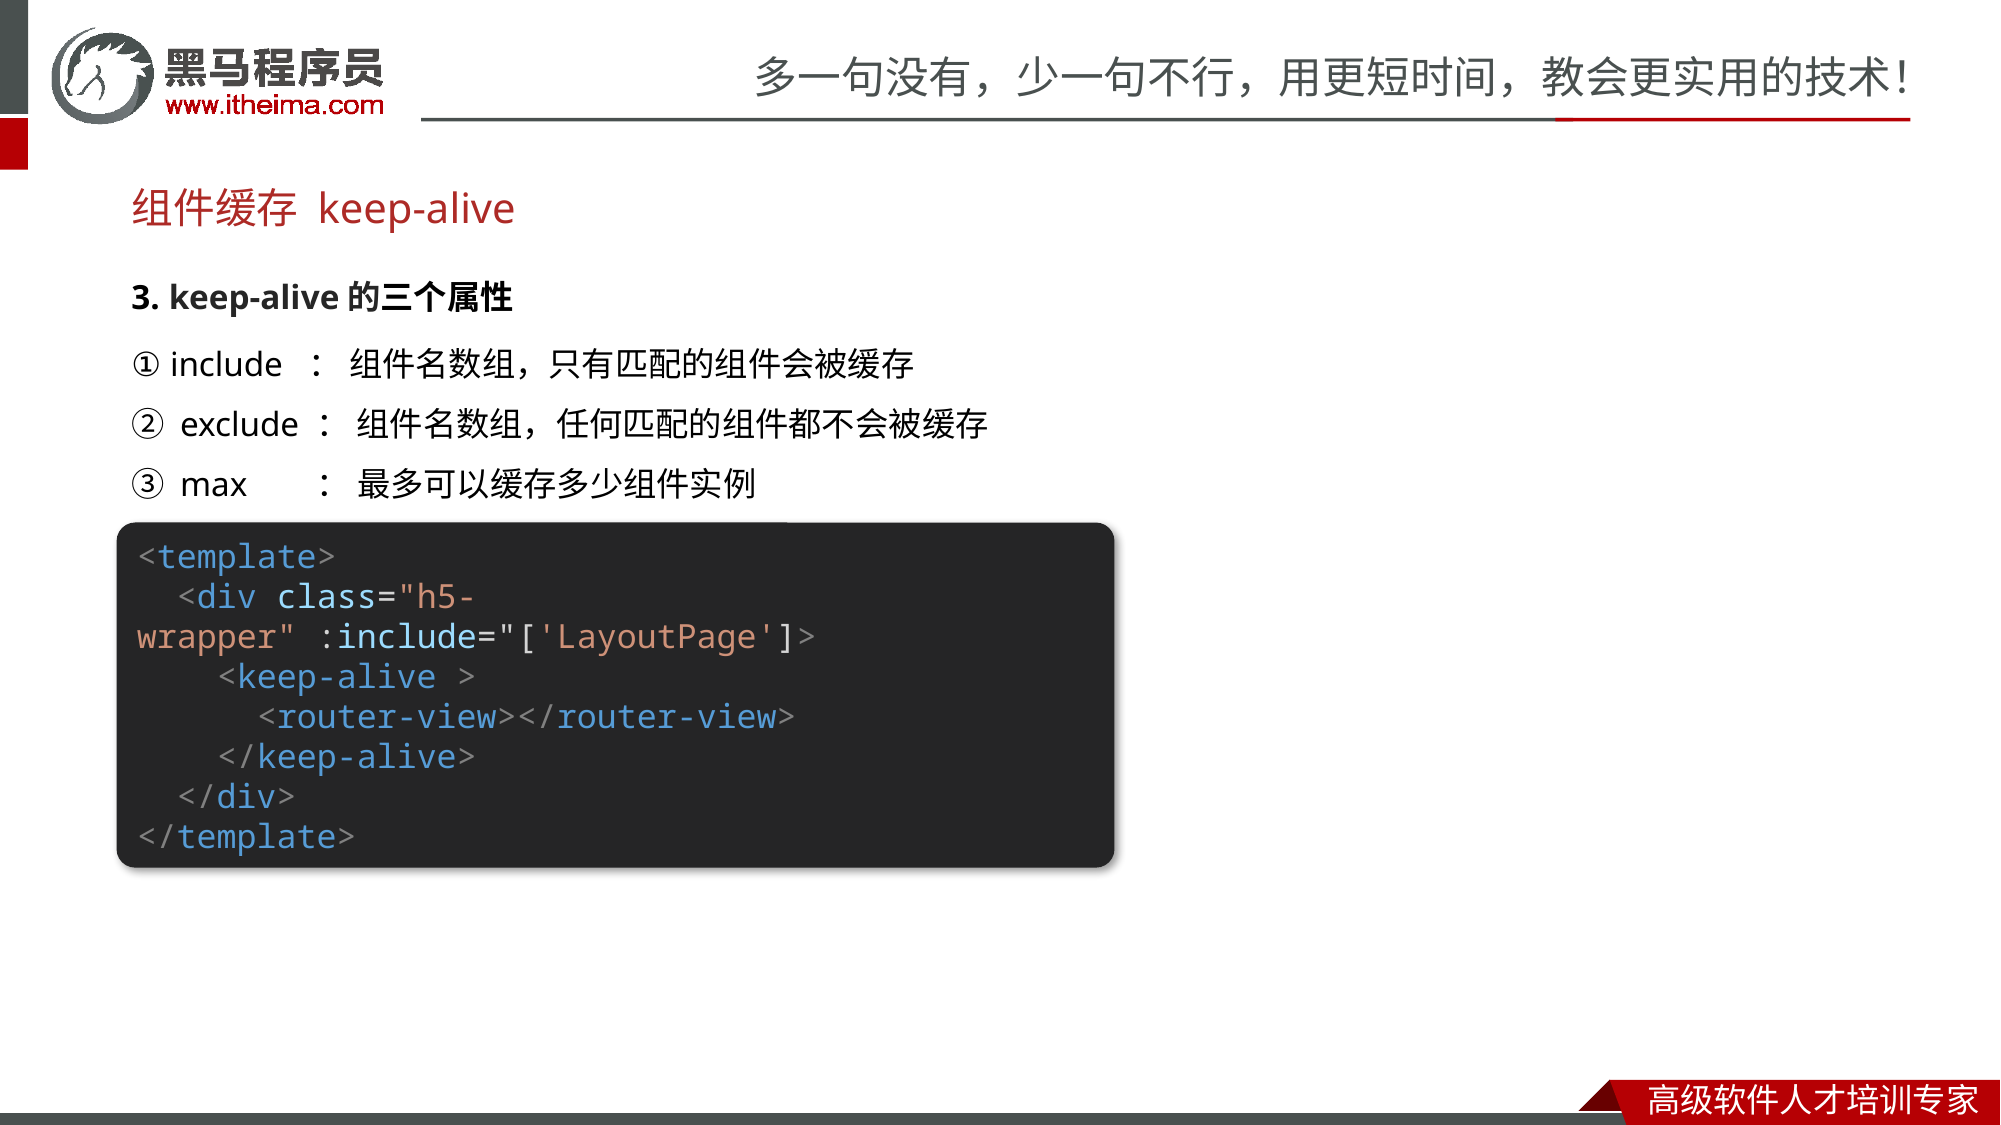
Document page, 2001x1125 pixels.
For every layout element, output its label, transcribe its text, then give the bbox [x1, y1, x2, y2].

text_box <template> <div class="h5-wrapper" :include="['LayoutPage']> <keep-alive > <router-view></router-view> </keep-alive> </div> </template> [116, 522, 1115, 868]
list 3. keep-alive的三个属性 ① include ： 组件名数组，只有匹配的组件会被缓存 ② exclude ： 组件名数组，任何匹配的组件都不会被缓存 ③ max ： 最多可以缓存多少组件实例 [116, 249, 1462, 523]
picture [50, 26, 384, 125]
title 组件缓存 keep-alive [116, 164, 1875, 250]
